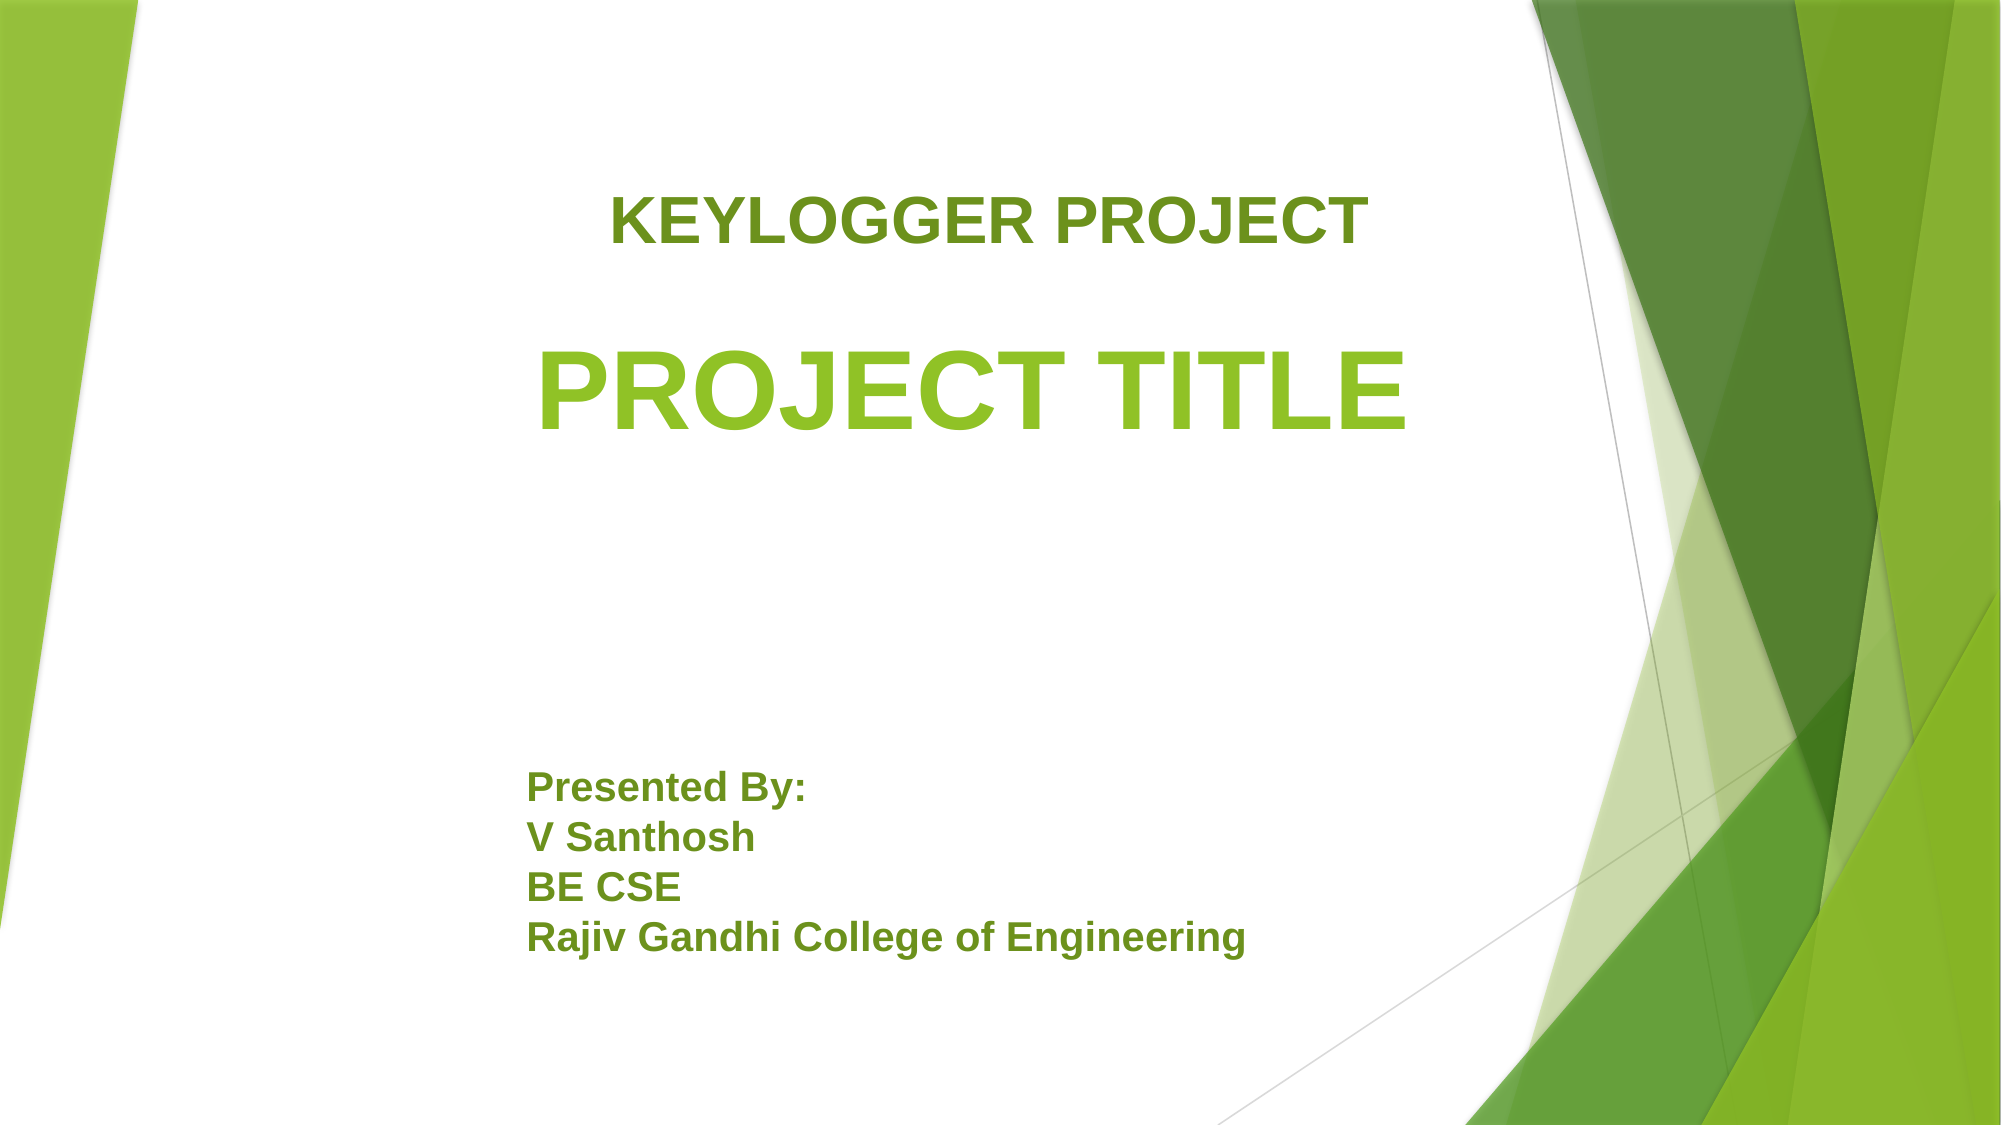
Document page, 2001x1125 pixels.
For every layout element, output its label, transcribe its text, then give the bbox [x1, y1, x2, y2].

text_box Presented By: V Santhosh BE CSE Rajiv Gandhi College of Engineering [511, 752, 1821, 968]
text_box KEYLOGGER PROJECT [0, 169, 2000, 265]
title PROJECT TITLE [222, 298, 1723, 460]
